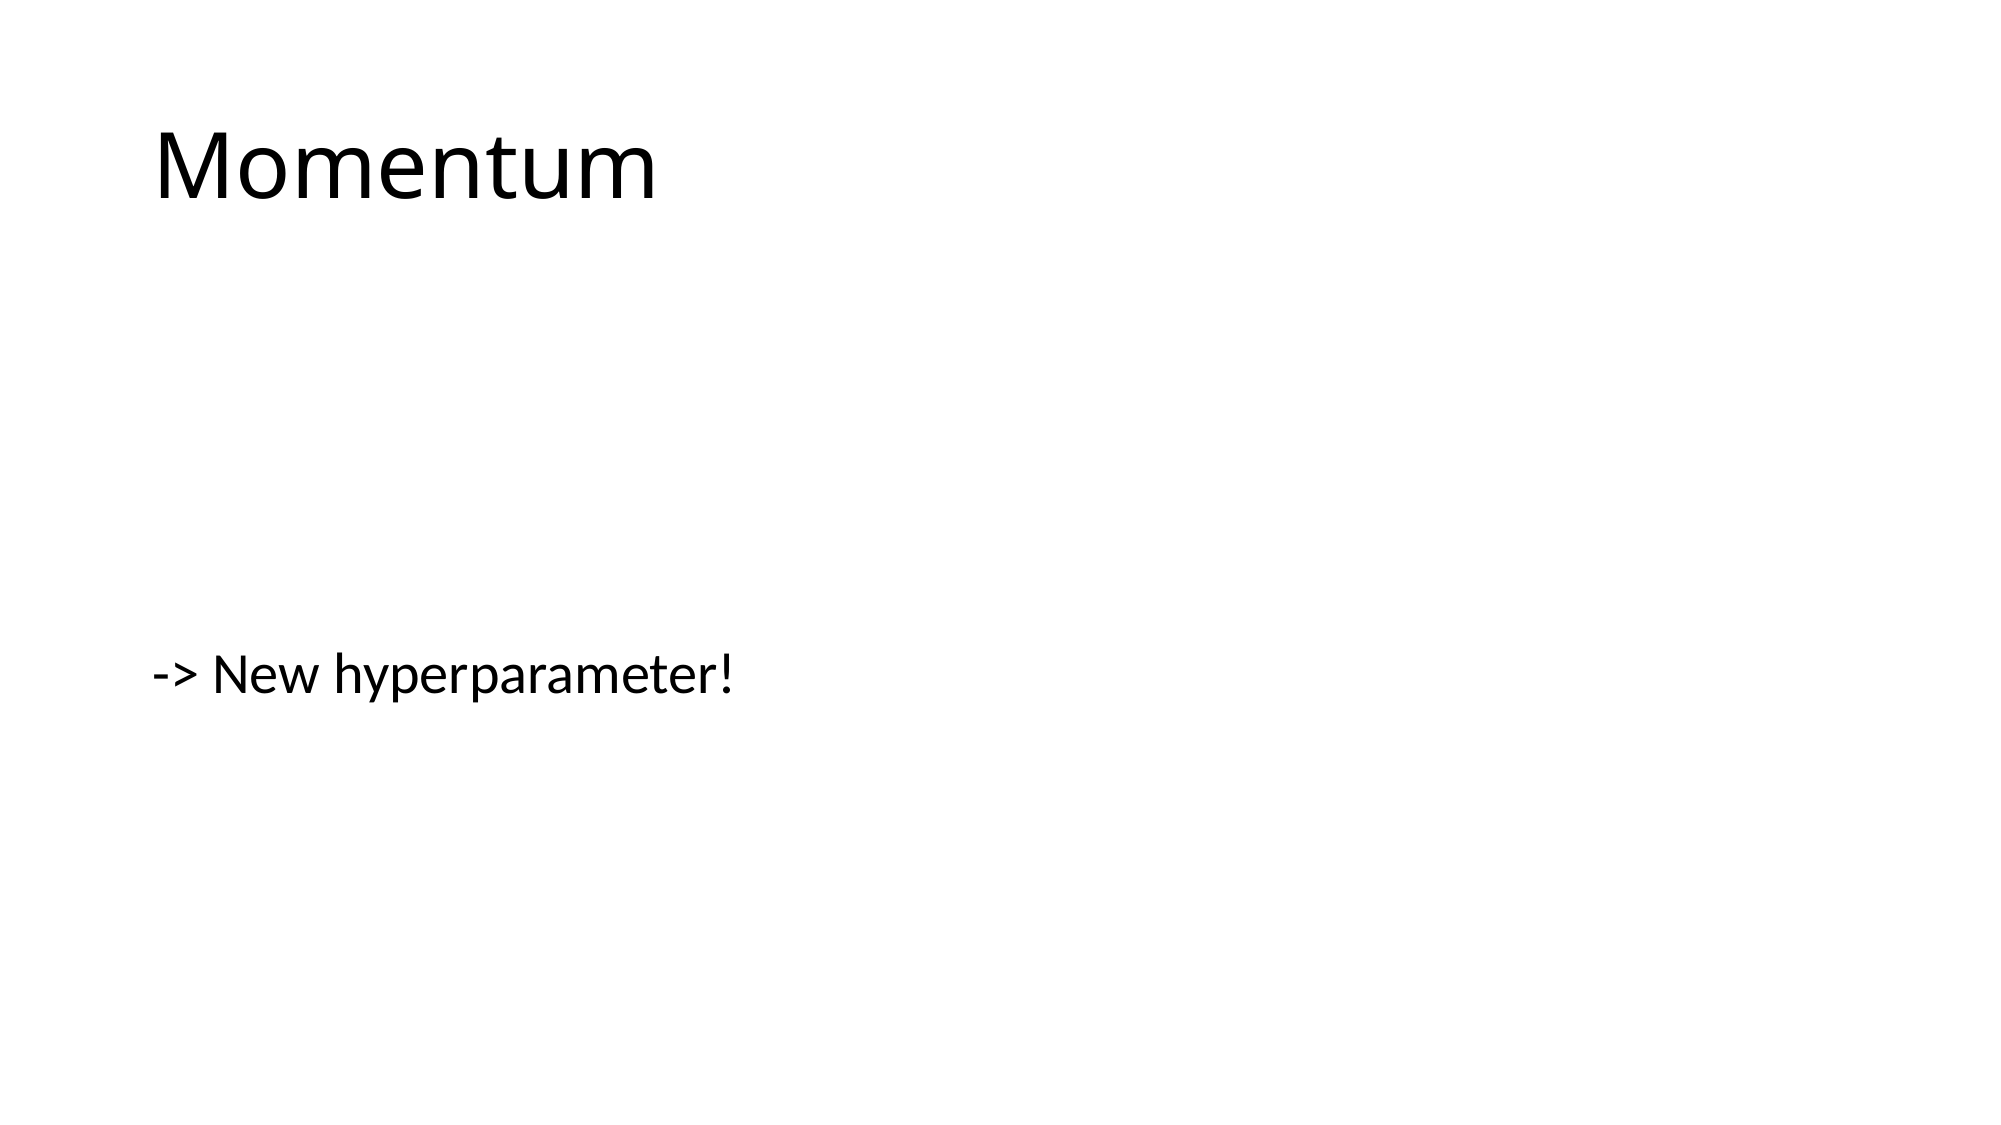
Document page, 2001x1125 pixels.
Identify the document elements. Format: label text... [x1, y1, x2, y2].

title Momentum [137, 59, 1863, 278]
